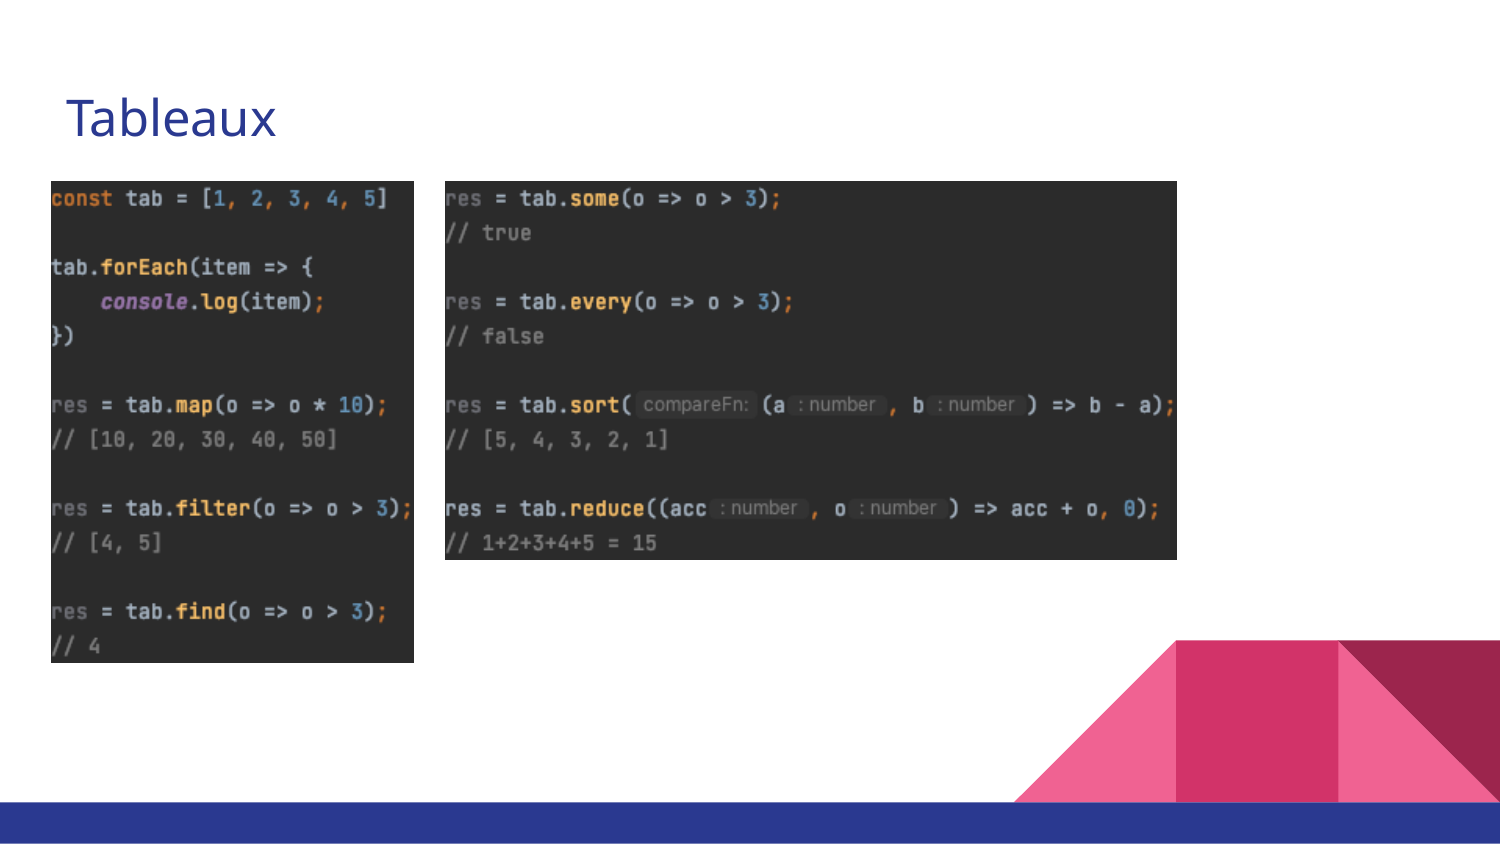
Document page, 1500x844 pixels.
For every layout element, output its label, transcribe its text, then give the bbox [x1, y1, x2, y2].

picture [50, 180, 414, 663]
picture [445, 180, 1178, 560]
title Tableaux [51, 67, 1449, 167]
